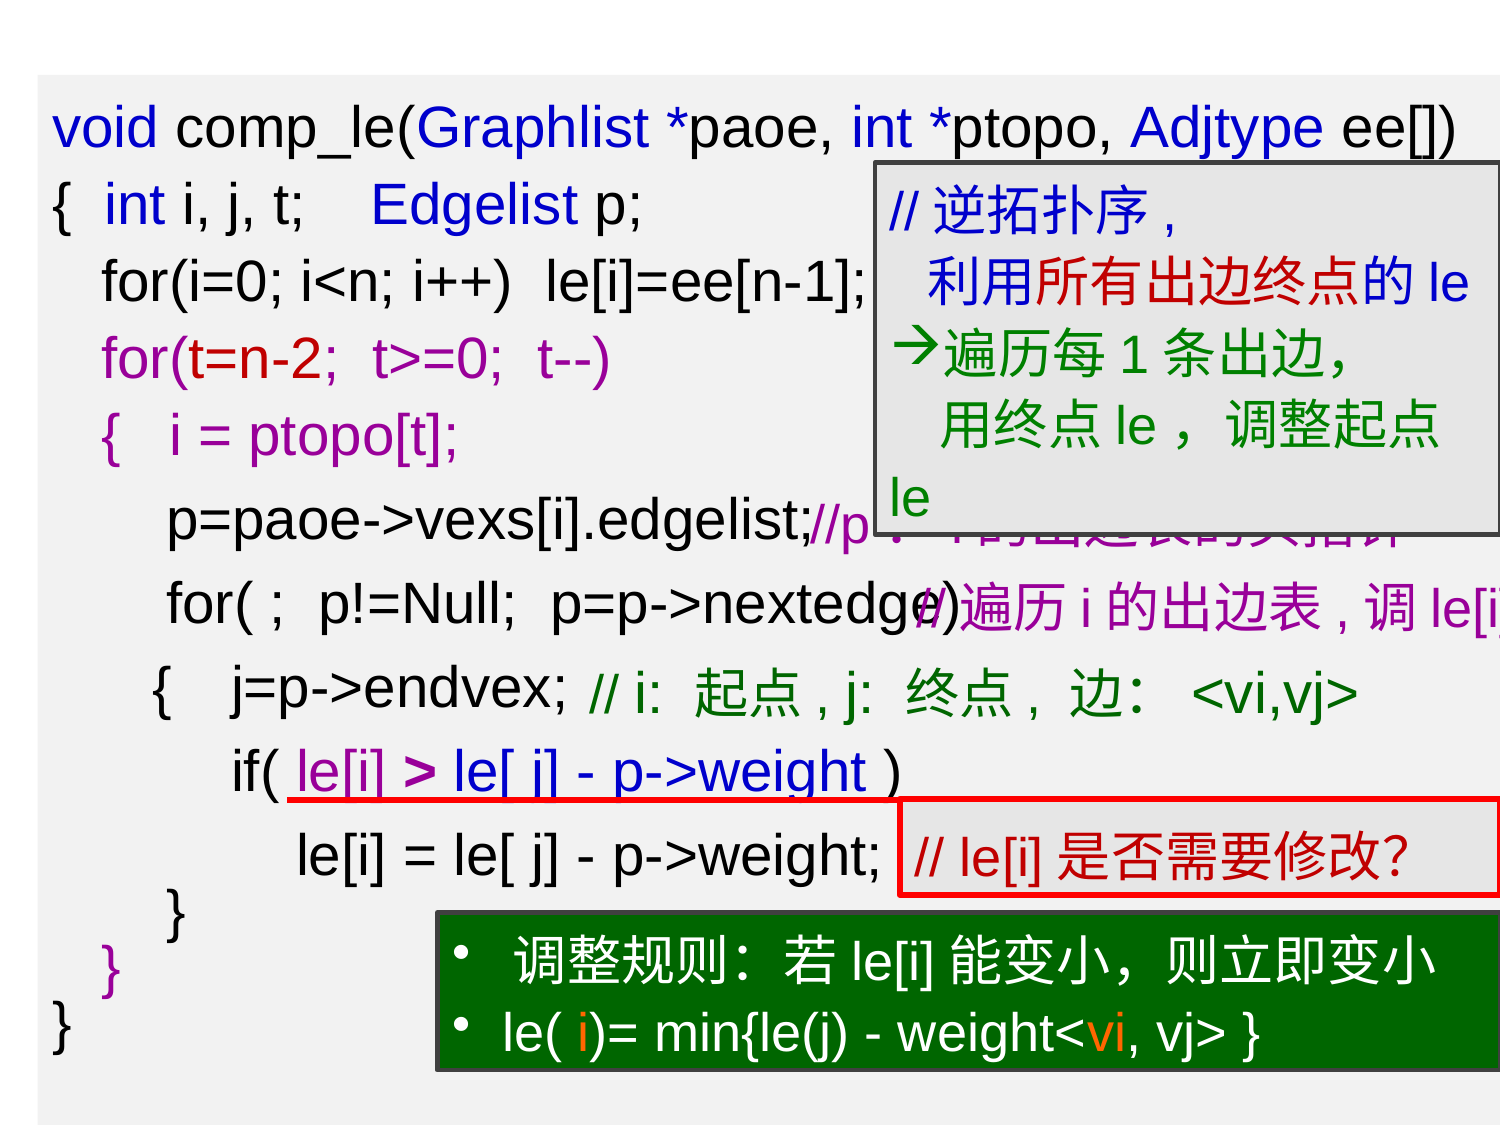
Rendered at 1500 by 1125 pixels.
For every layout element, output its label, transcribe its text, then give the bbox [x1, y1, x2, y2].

text_box // le[i]是否需要修改？ [899, 799, 1500, 895]
text_box void comp_le(Graphlist *paoe, int *ptopo, Adjtype ee[]) { int i, j, t; Edgelist p; for(i=0; i<n; i++) le[i]=ee[n-1]; for(t=n-2; t>=0; t--) { i = ptopo[t]; p=paoe->vexs[i].edgelist; for( ; p!=Null; p=p->nextedge) j=p->endvex; if( le[i] > le[ j] - p->weight ) le[i] = le[ j] - p->weight; } } } [37, 74, 1500, 1125]
text_box 调整规则：若le[i]能变小，则立即变小 le( i)= min{le(j) - weight<vi, vj> } [437, 912, 1500, 1071]
text_box //遍历i的出边表,调le[i] [901, 549, 1500, 646]
text_box { [137, 624, 187, 728]
text_box // i: 起点, j: 终点, 边：<vi,vj> [575, 630, 1500, 733]
text_box //逆拓扑序, 利用所有出边终点的le 遍历每1条出边， 用终点le，调整起点le [875, 162, 1500, 535]
text_box //p：i的出边表的头指针 [795, 465, 1425, 562]
